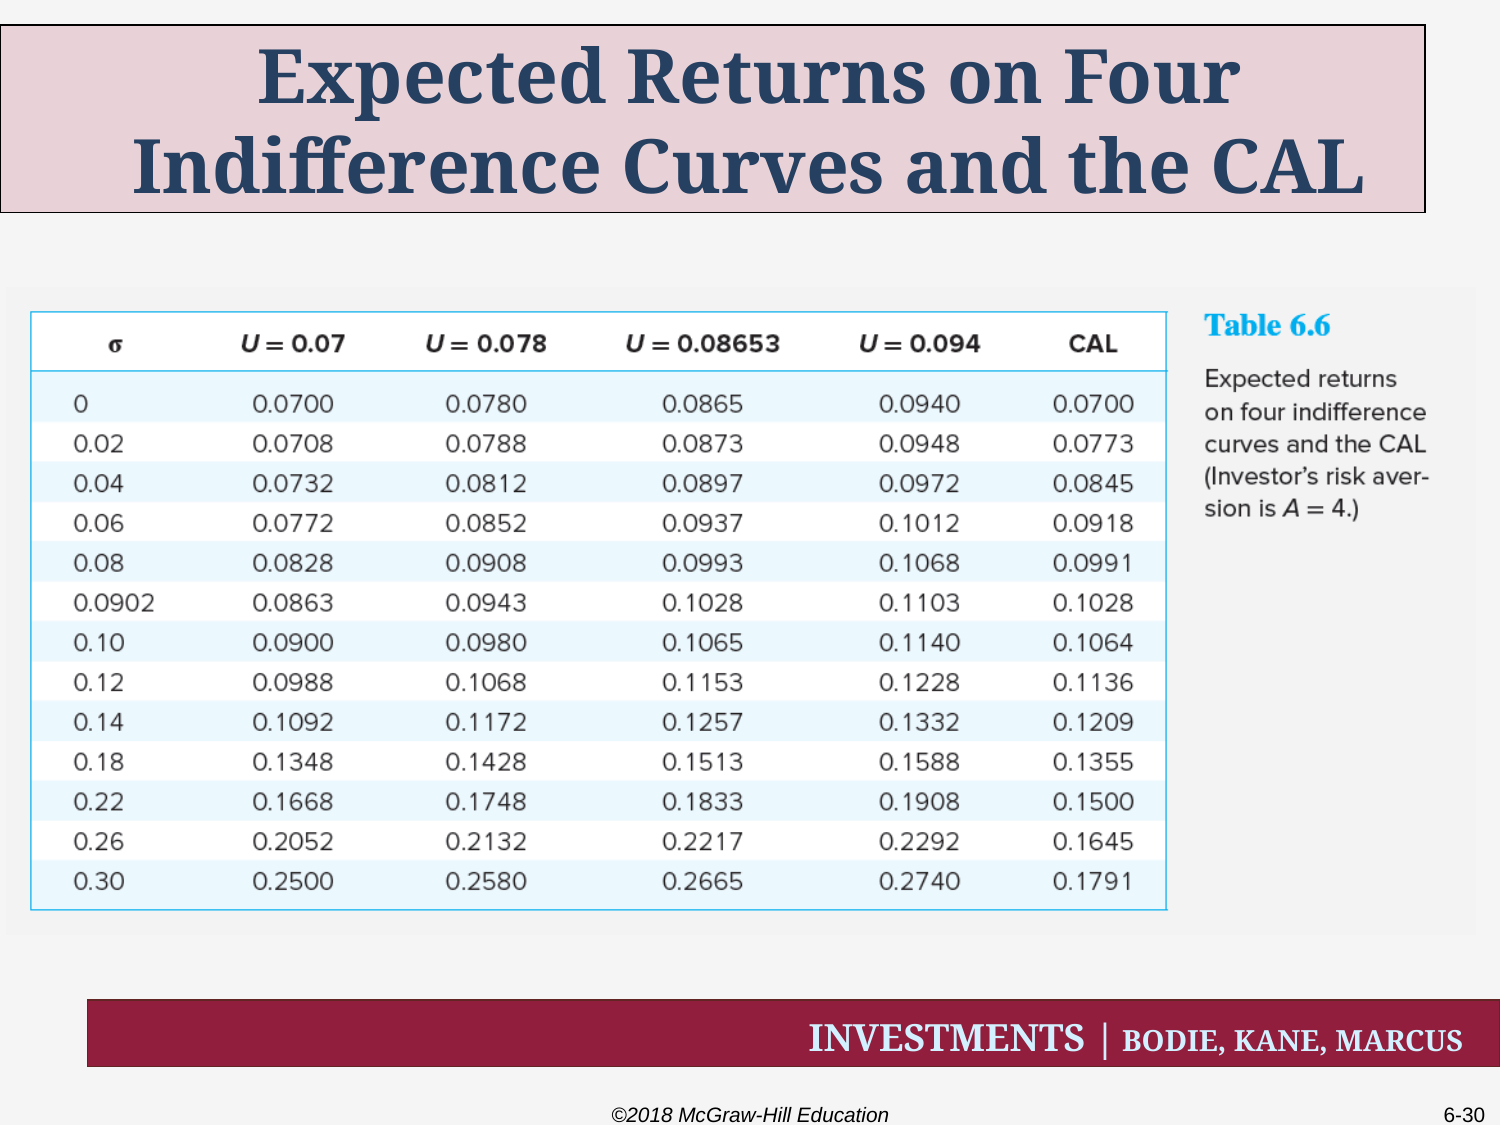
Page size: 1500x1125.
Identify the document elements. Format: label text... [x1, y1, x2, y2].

picture [5, 287, 1476, 935]
slide_number 6-30 [1162, 1102, 1500, 1125]
footer ©2018 McGraw-Hill Education [496, 1102, 1004, 1125]
title Expected Returns on Four Indifference Curves and the CAL [75, 12, 1425, 226]
